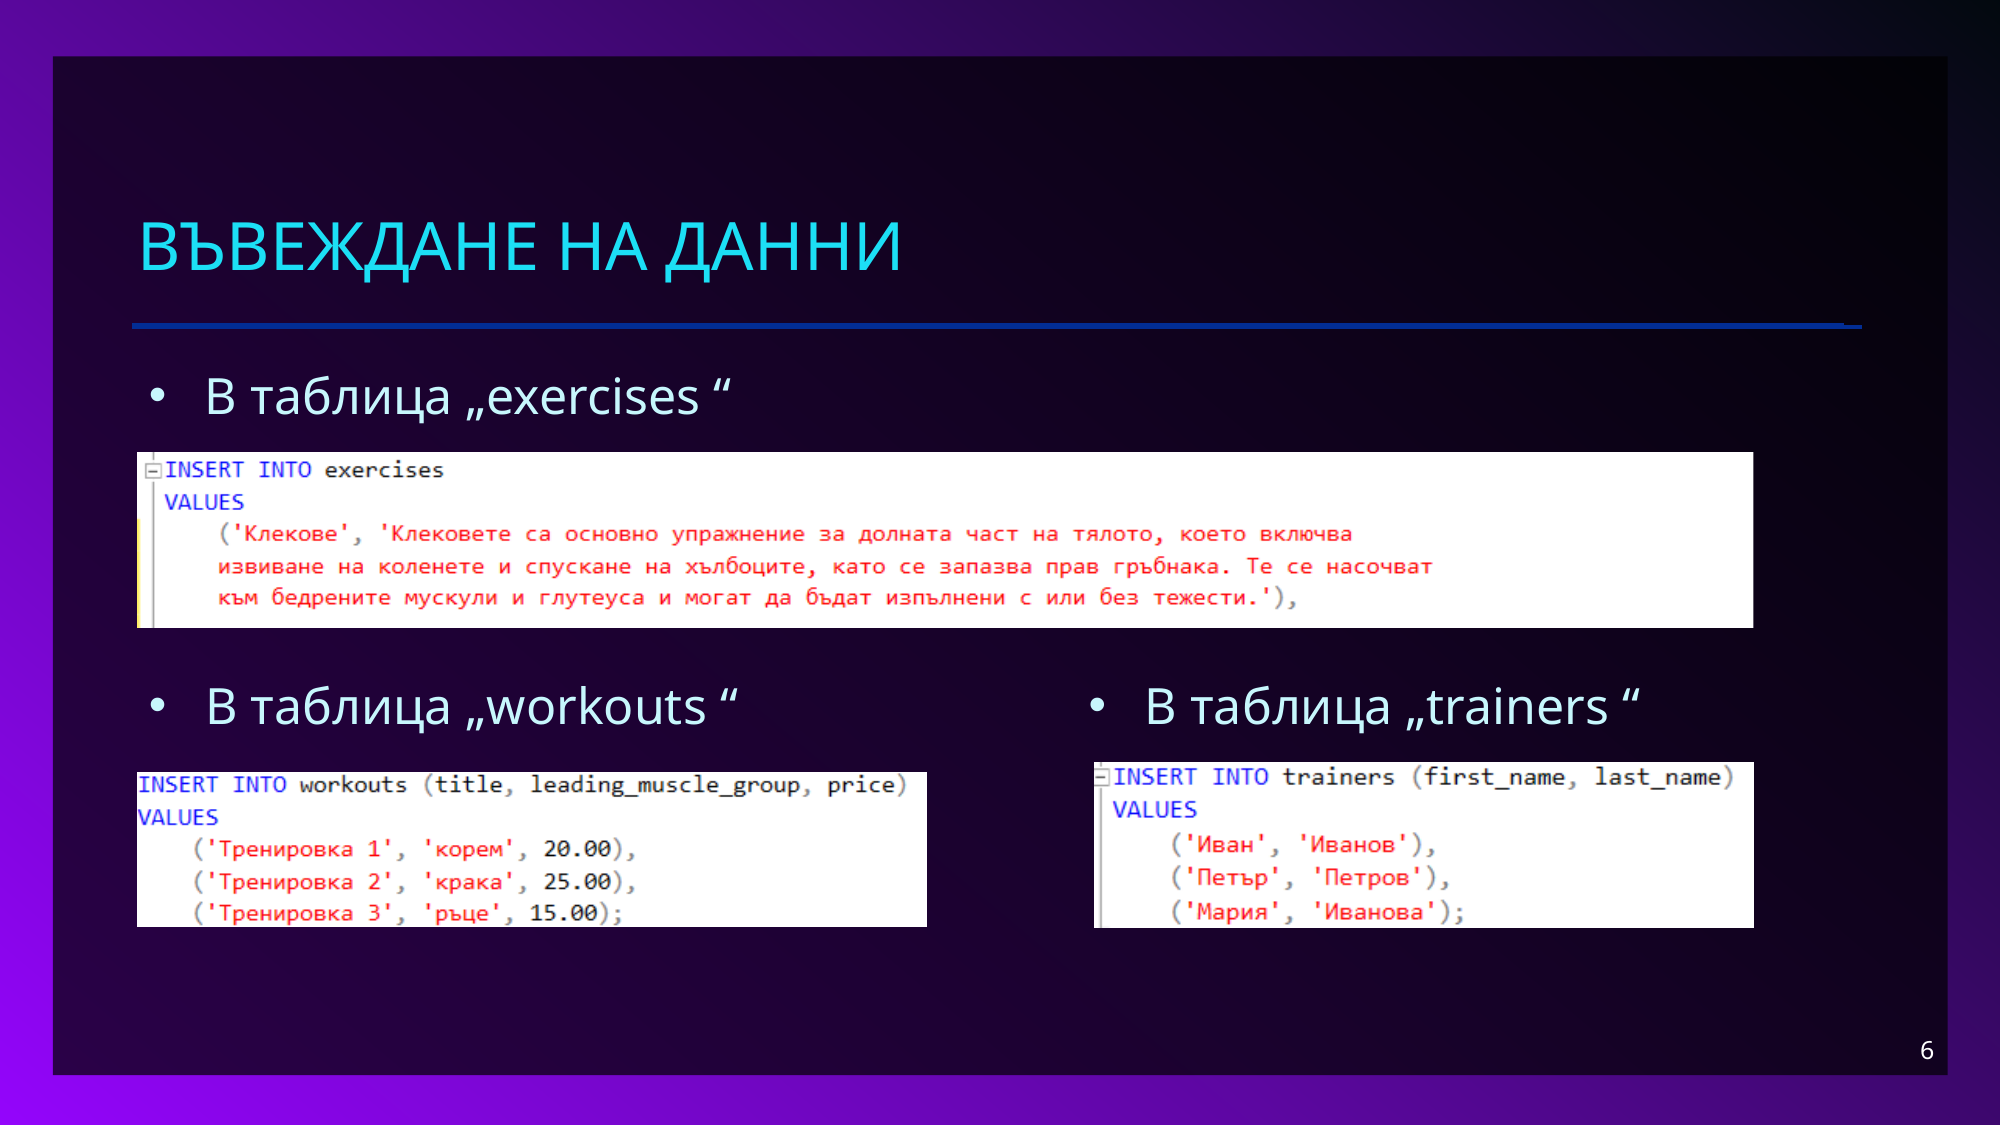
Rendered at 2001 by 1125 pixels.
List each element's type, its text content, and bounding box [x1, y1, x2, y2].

title Въвеждане на данни [137, 105, 1862, 293]
text_box В таблица „trainers “ [1073, 639, 1880, 740]
picture [136, 451, 1754, 628]
text_box В таблица „exercises “ [134, 328, 1859, 430]
picture [136, 772, 927, 927]
picture [1094, 762, 1754, 928]
slide_number 6 [1499, 1021, 1950, 1082]
text_box В таблица „workouts “ [134, 639, 941, 740]
